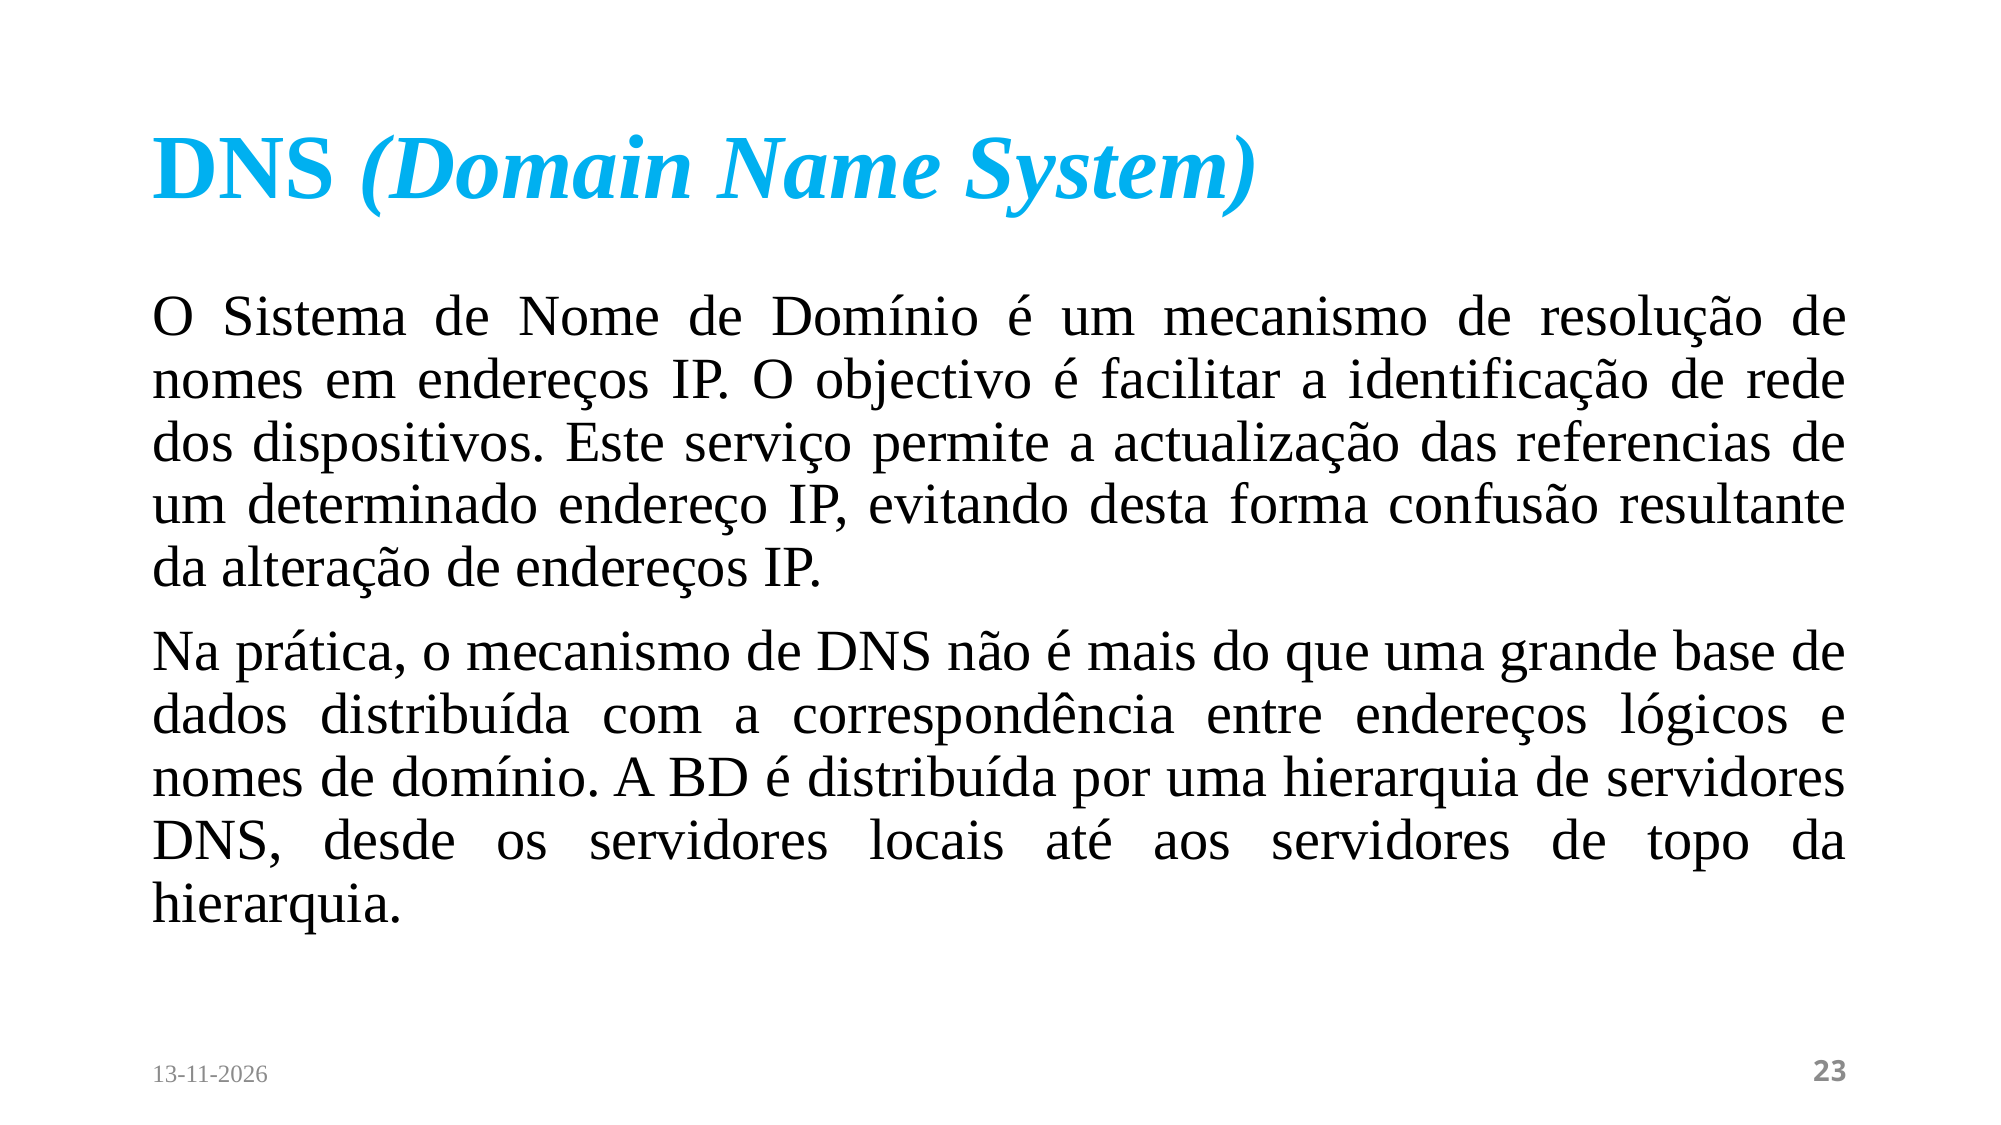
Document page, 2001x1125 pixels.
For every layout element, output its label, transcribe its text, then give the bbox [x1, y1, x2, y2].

slide_number 23 [1412, 1042, 1863, 1103]
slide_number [137, 1042, 588, 1103]
title DNS (Domain Name System) [137, 59, 1863, 277]
list O Sistema de Nome de Domínio é um mecanismo de resolução de nomes em endereços IP. O objectivo é facilitar a identificação de rede dos dispositivos. Este serviço permite a actualização das referencias de um determinado endereço IP, evitando desta forma confusão resultante da alteração de endereços IP. Na prática, o mecanismo de DNS não é mais do que uma grande base de dados distribuída com a correspondência entre endereços lógicos e nomes de domínio. A BD é distribuída por uma hierarquia de servidores DNS, desde os servidores locais até aos servidores de topo da hierarquia. [137, 277, 1863, 992]
